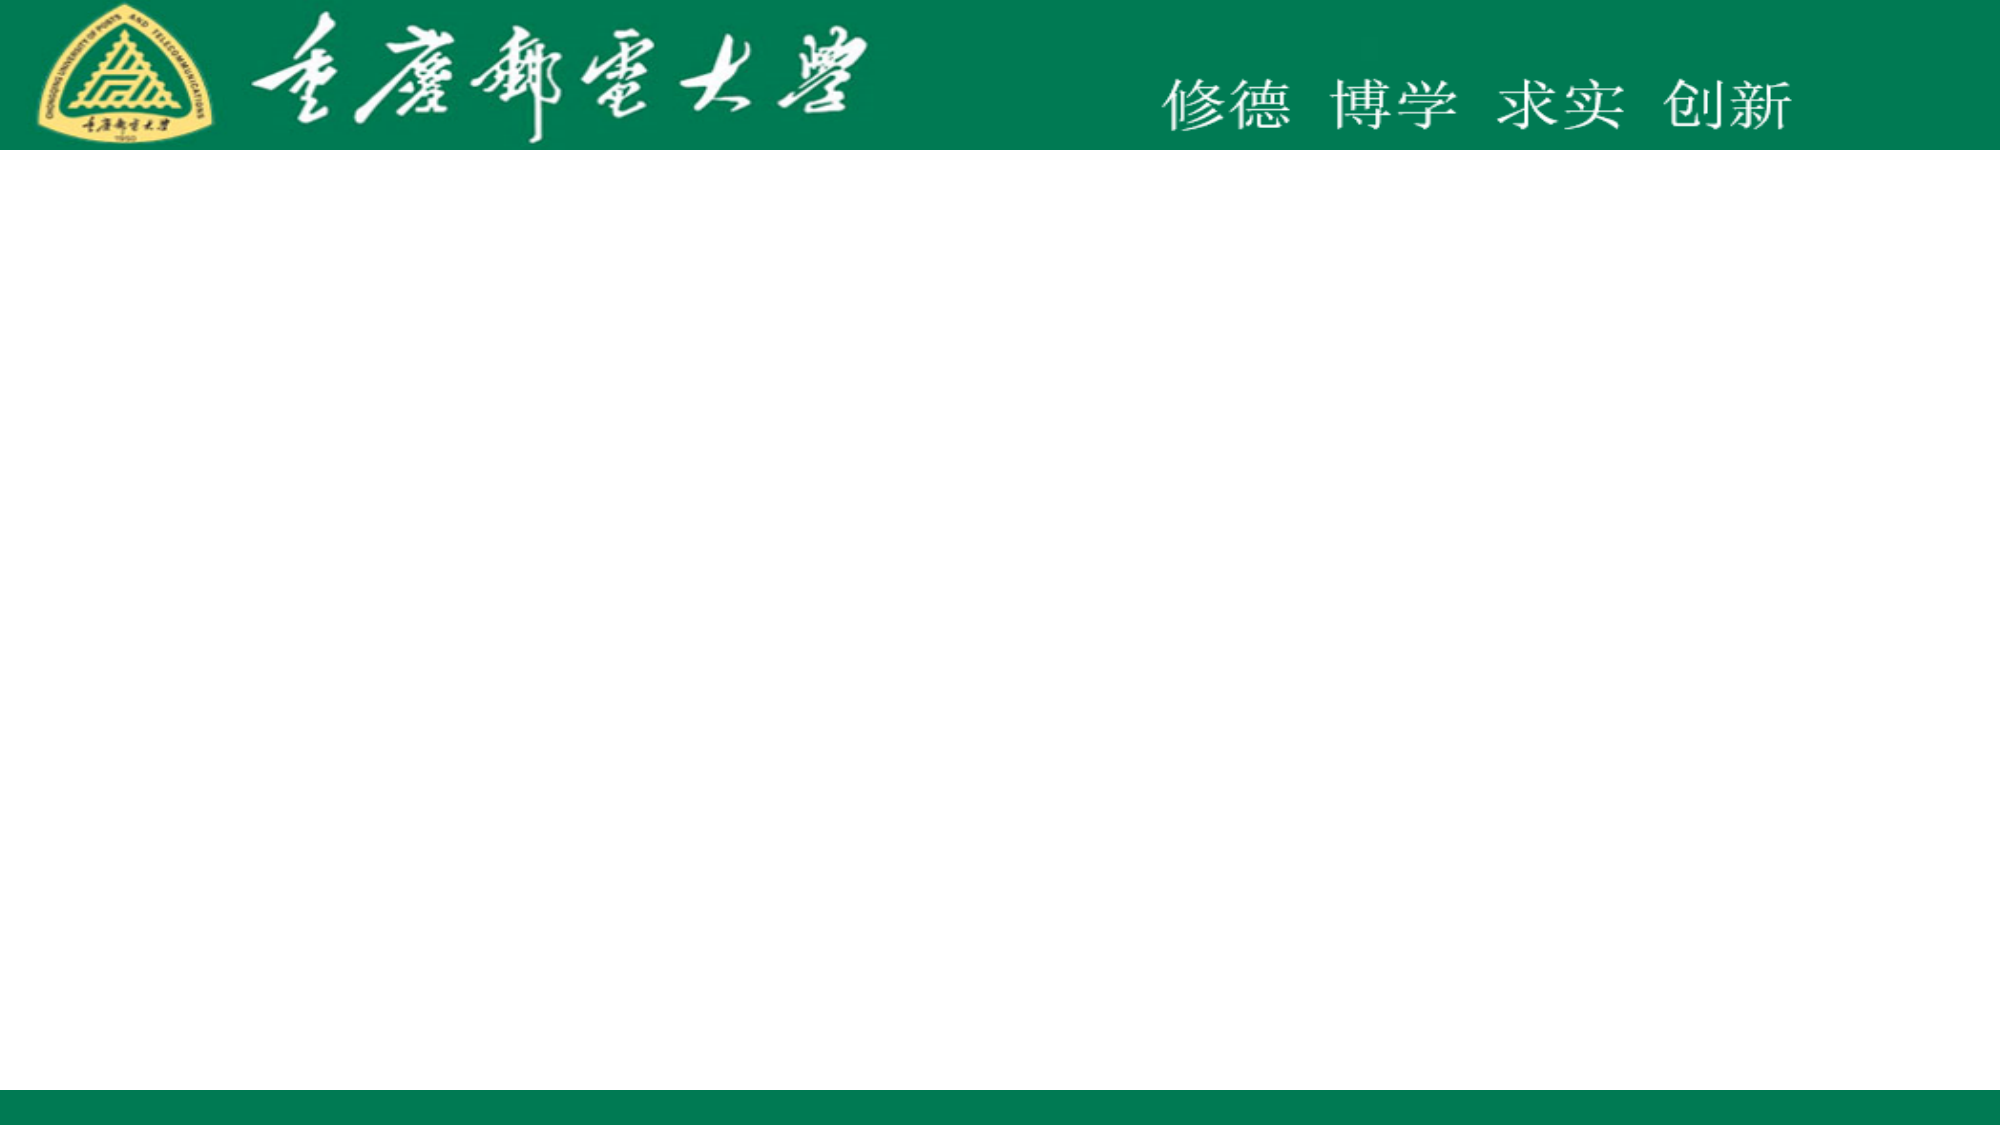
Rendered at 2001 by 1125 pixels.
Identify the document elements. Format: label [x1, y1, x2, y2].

picture [0, 1090, 2000, 1125]
picture [0, 0, 2000, 150]
